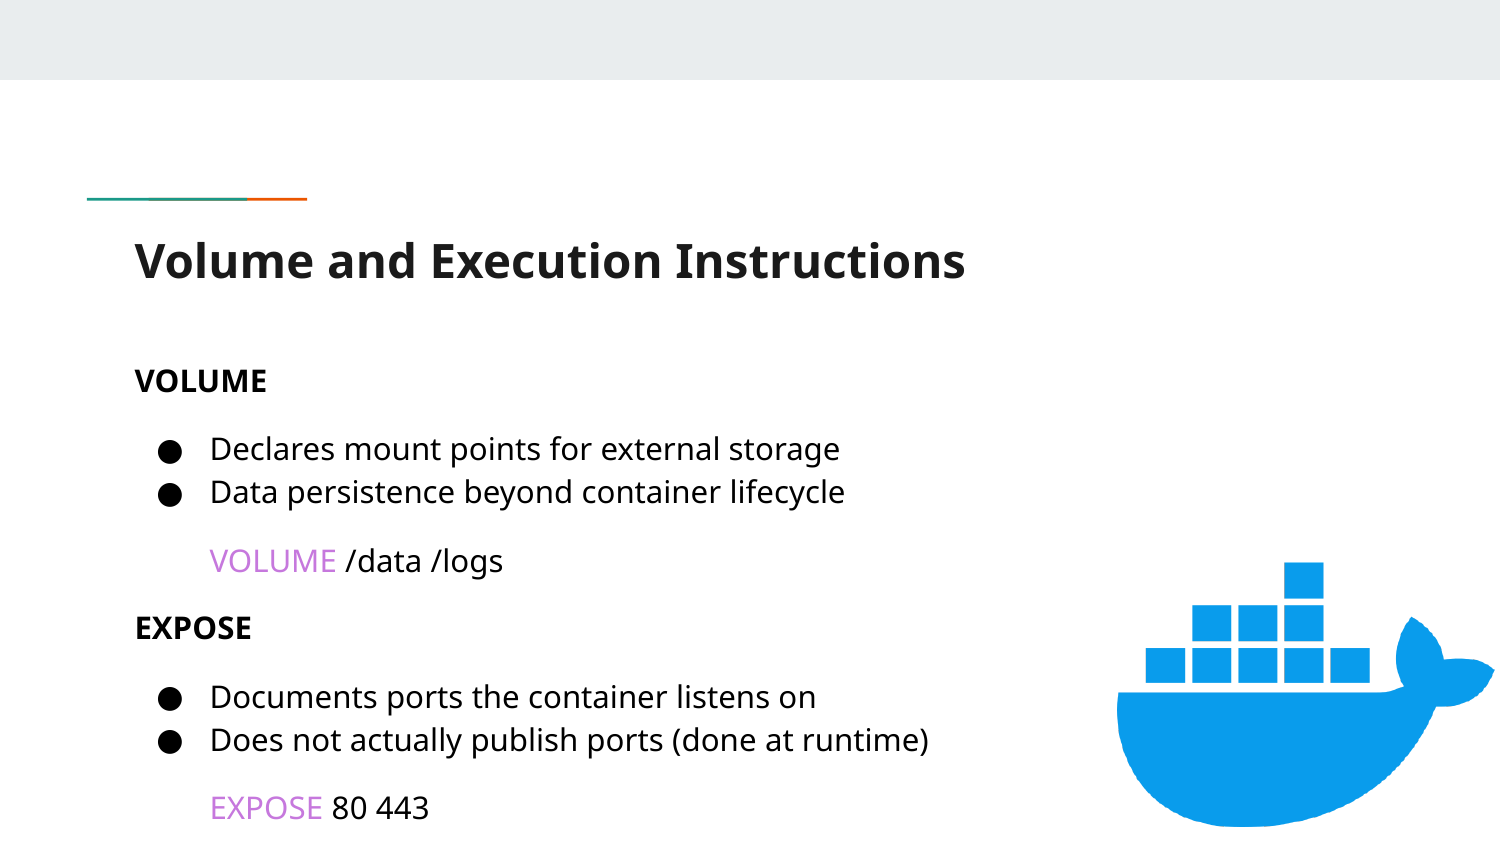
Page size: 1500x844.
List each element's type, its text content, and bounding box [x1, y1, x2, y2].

title Volume and Execution Instructions [119, 216, 1381, 305]
list VOLUME Declares mount points for external storage Data persistence beyond container lifecycle VOLUME /data /logs EXPOSE Documents ports the container listens on Does not actually publish ports (done at runtime) EXPOSE 80 443 [119, 341, 1355, 835]
picture [1095, 484, 1500, 844]
